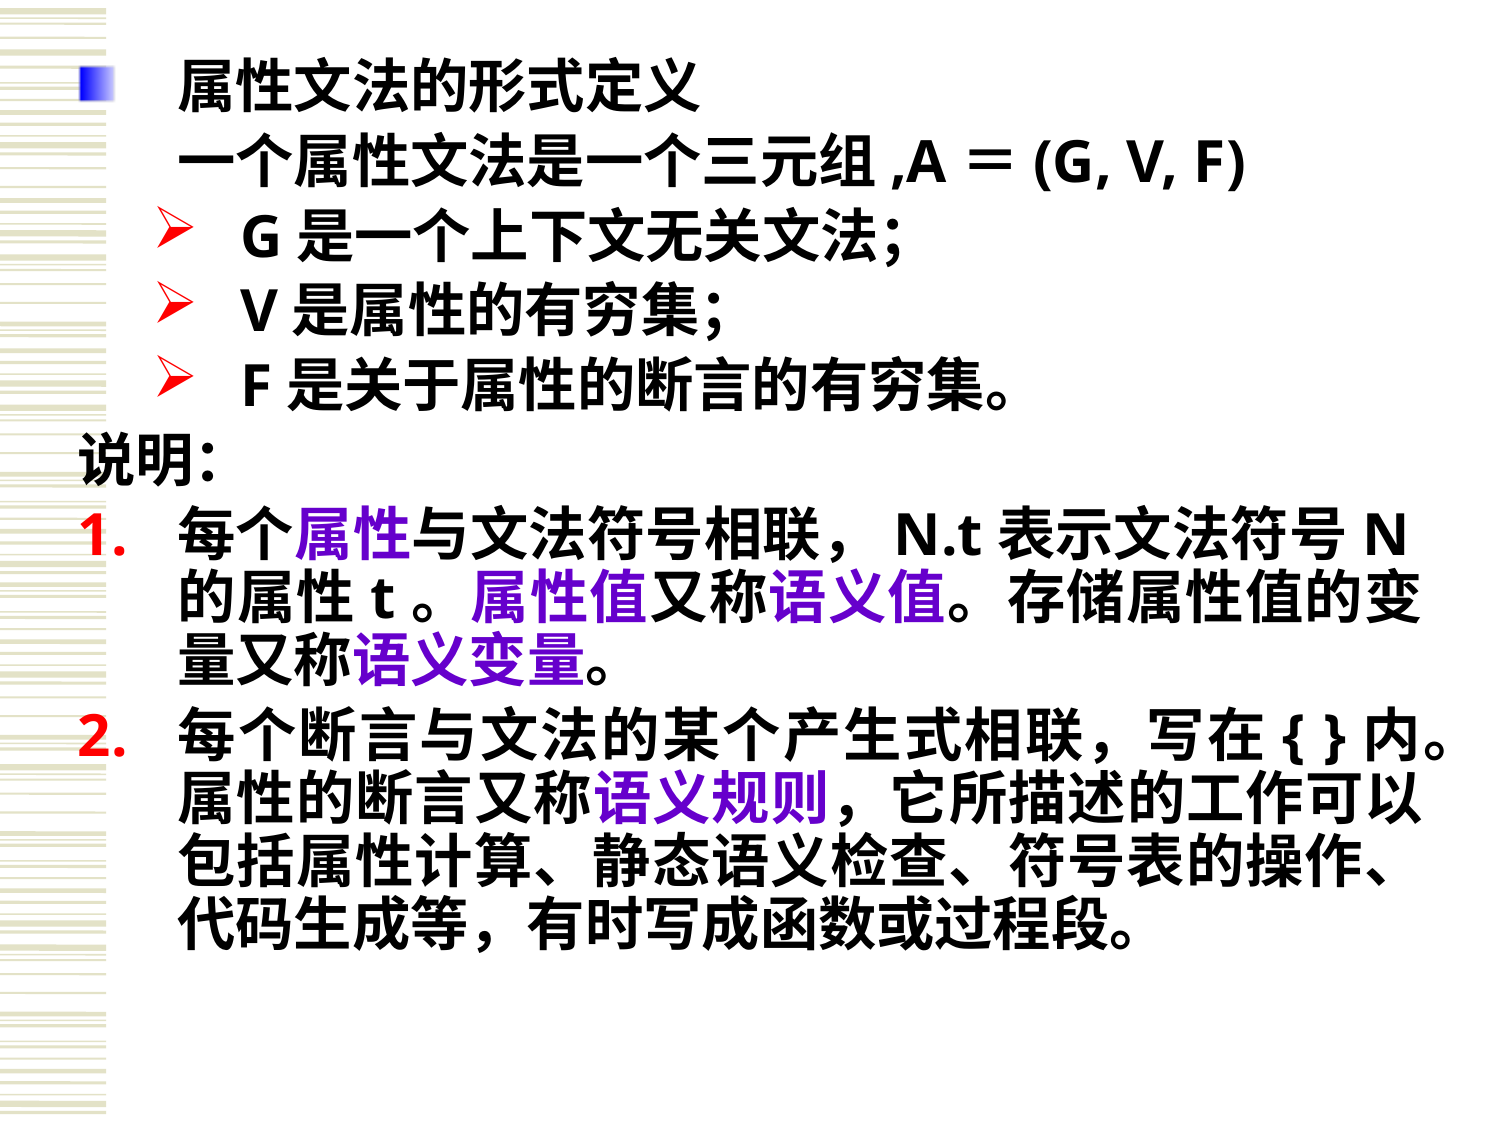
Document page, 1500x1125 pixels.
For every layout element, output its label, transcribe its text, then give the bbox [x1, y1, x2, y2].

picture [77, 64, 119, 106]
list 属性文法的形式定义 一个属性文法是一个三元组,A＝(G, V, F) G是一个上下文无关文法； V是属性的有穷集； F是关于属性的断言的有穷集。 说明： 每个属性与文法符号相联，N.t表示文法符号N的属性t。属性值又称语义值。存储属性值的变量又称语义变量。 每个断言与文法的某个产生式相联，写在{ }内。属性的断言又称语义规则，它所描述的工作可以包括属性计算、静态语义检查、符号表的操作、代码生成等，有时写成函数或过程段。 [62, 50, 1439, 1013]
